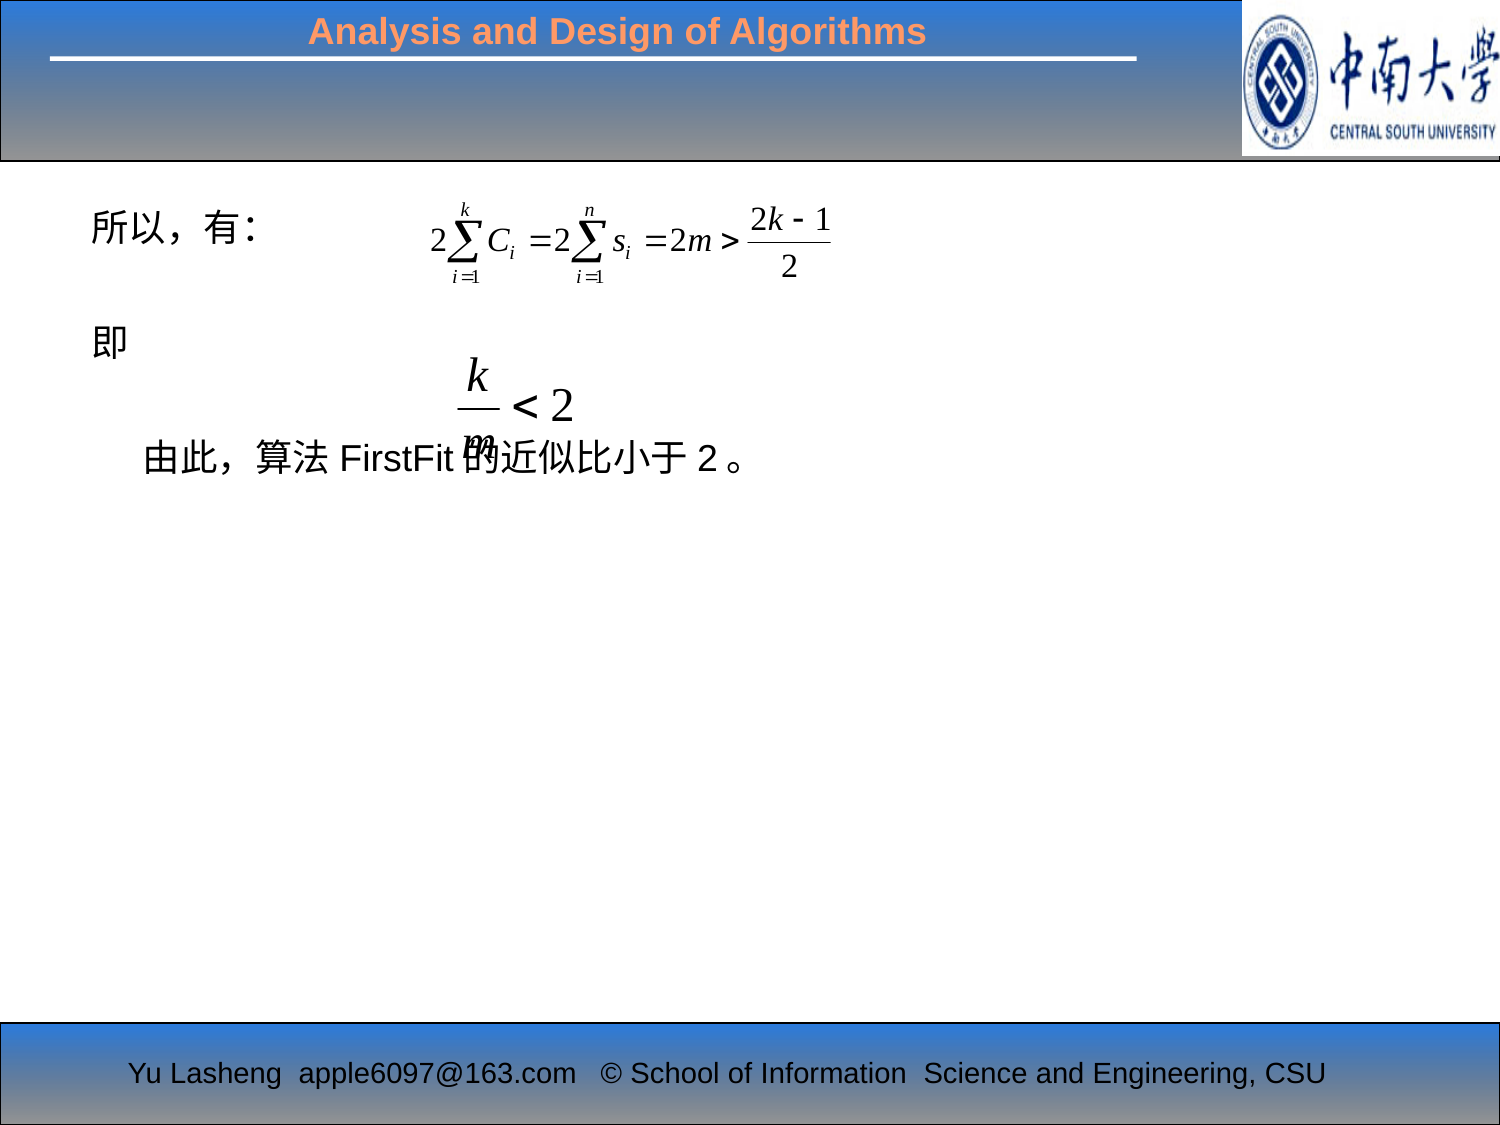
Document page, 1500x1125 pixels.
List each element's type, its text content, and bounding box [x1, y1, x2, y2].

text_box 所以，有： 即 由此，算法FirstFit的近似比小于2。 [76, 196, 1415, 487]
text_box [449, 344, 585, 470]
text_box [424, 194, 839, 292]
picture [1242, 0, 1500, 156]
